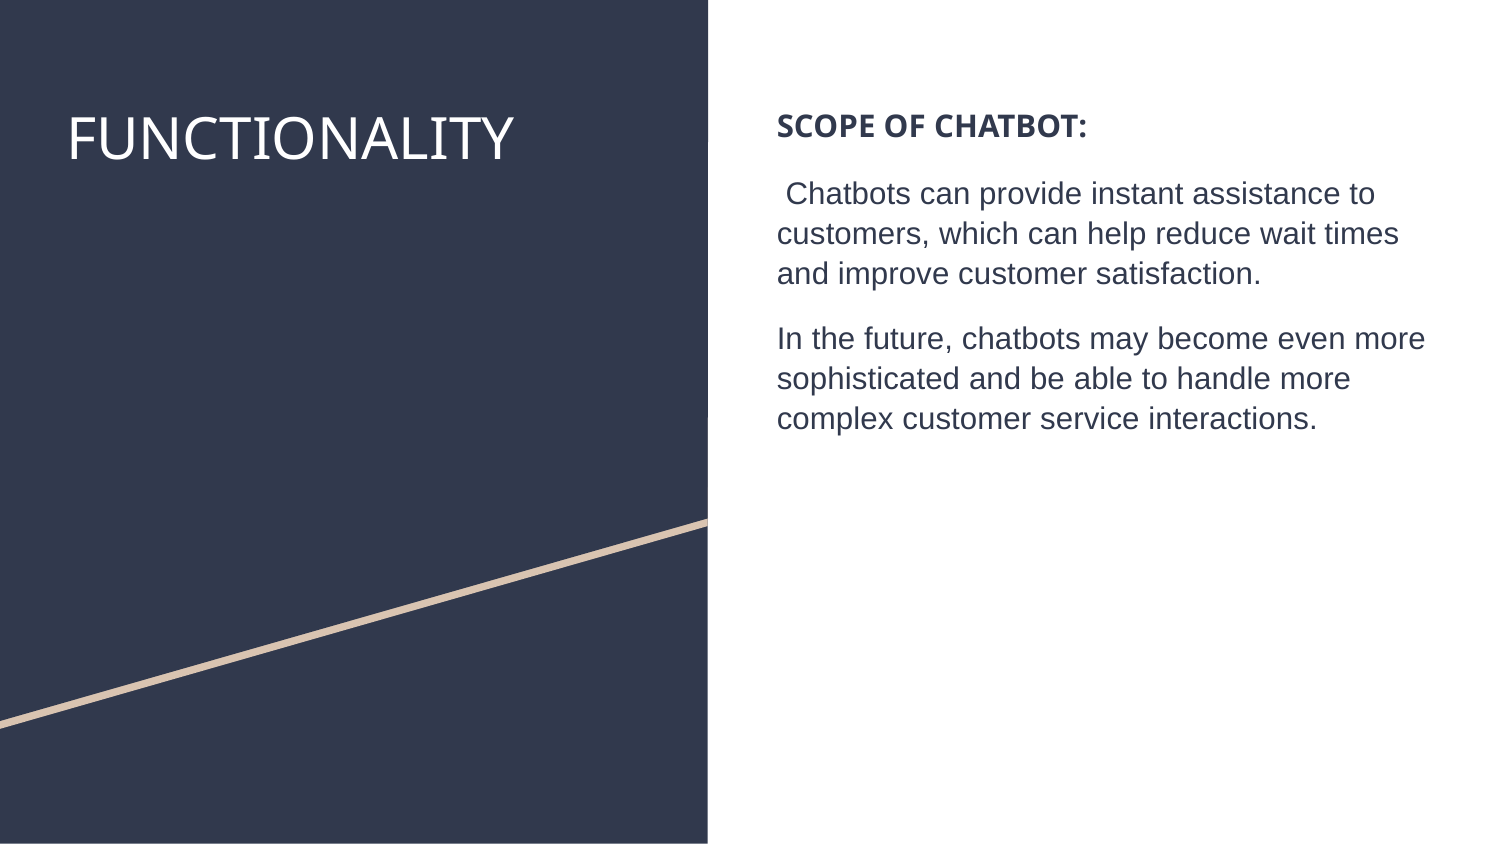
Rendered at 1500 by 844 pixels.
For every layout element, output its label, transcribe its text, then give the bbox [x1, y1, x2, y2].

title FUNCTIONALITY [51, 82, 660, 494]
list SCOPE OF CHATBOT: Chatbots can provide instant assistance to customers, which can help reduce wait times and improve customer satisfaction. In the future, chatbots may become even more sophisticated and be able to handle more complex customer service interactions. [761, 82, 1446, 755]
